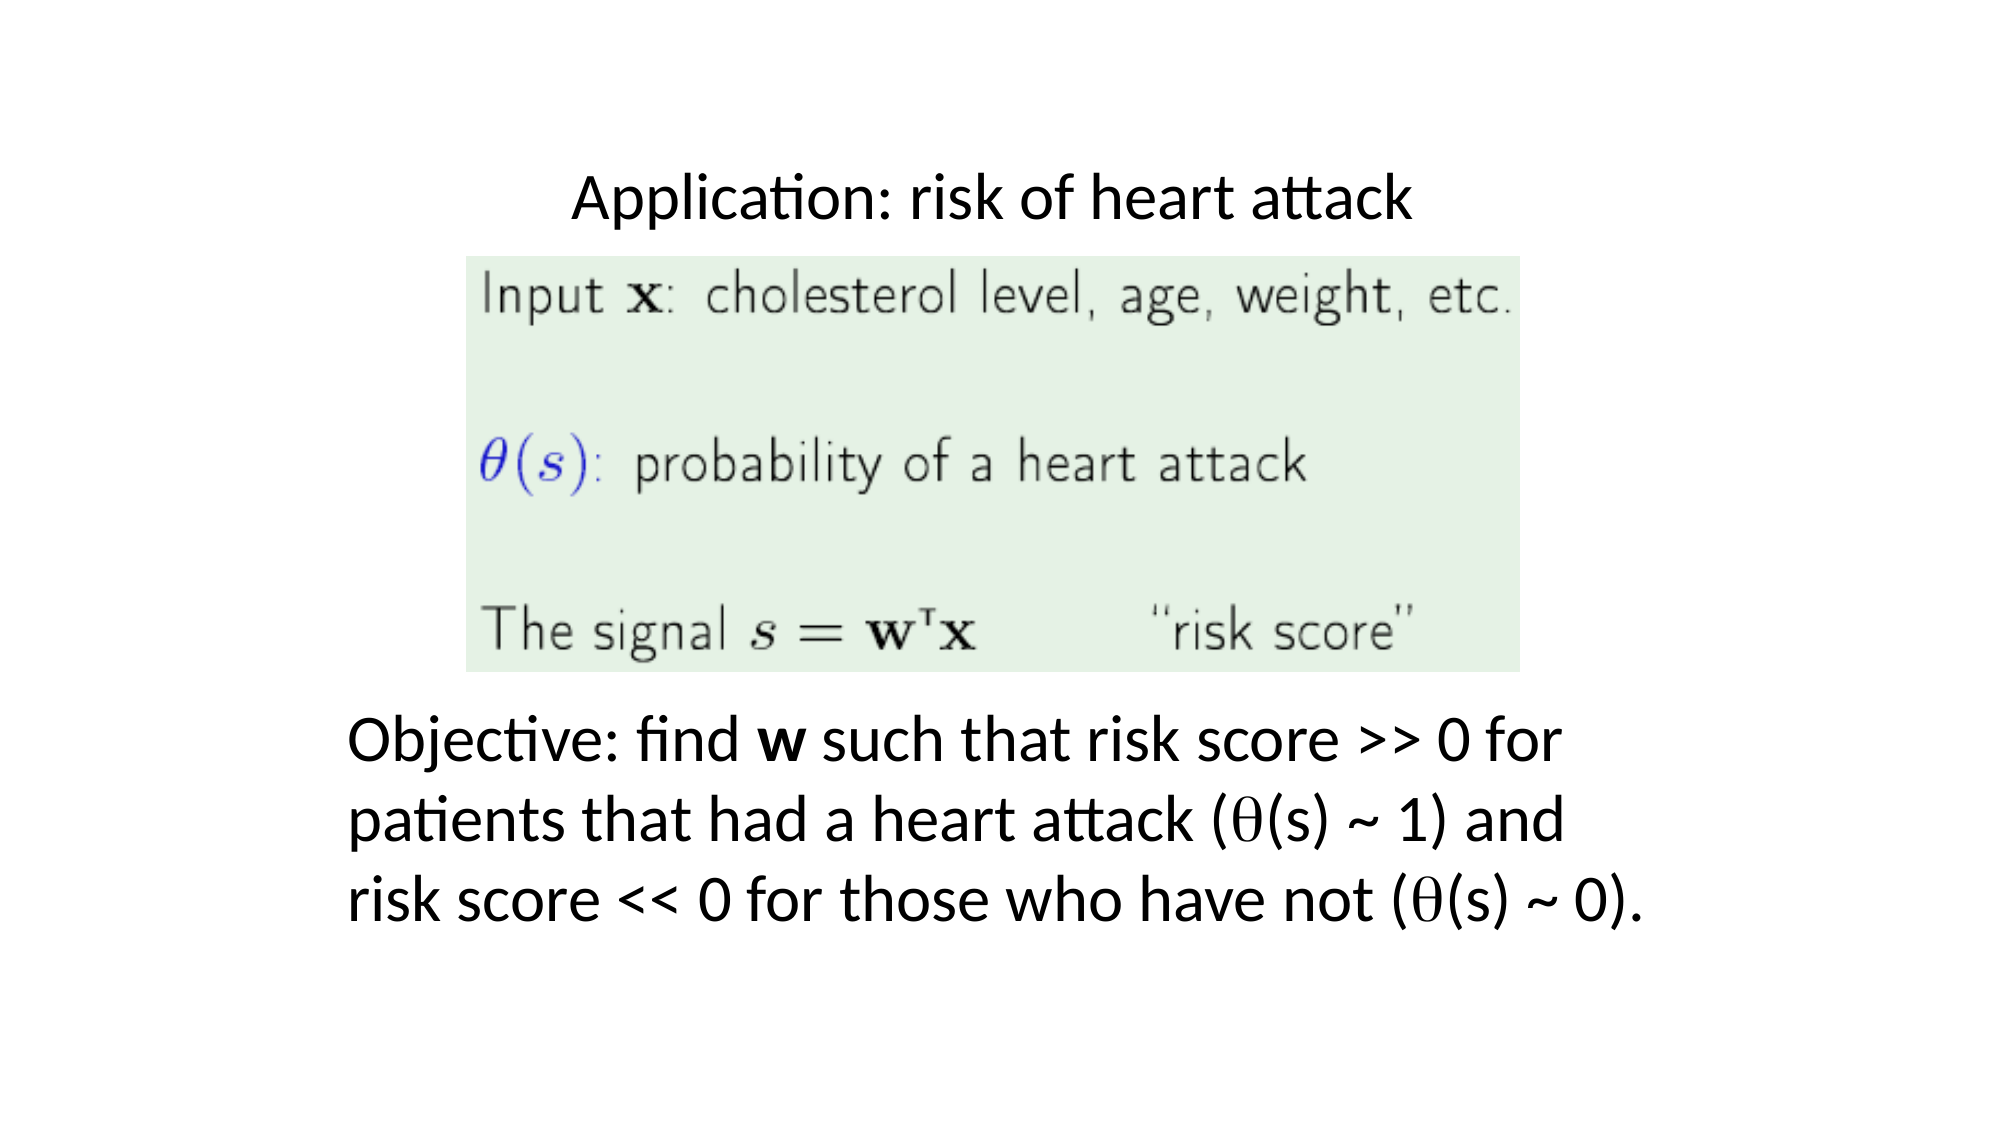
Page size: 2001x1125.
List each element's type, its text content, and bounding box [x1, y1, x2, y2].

text_box Application: risk of heart attack [556, 145, 1429, 241]
text_box Objective: find w such that risk score >> 0 for patients that had a heart attack (q(s) ~ 1) and risk score << 0 for those who have not (q(s) ~ 0). [332, 687, 1676, 942]
picture [466, 256, 1520, 672]
